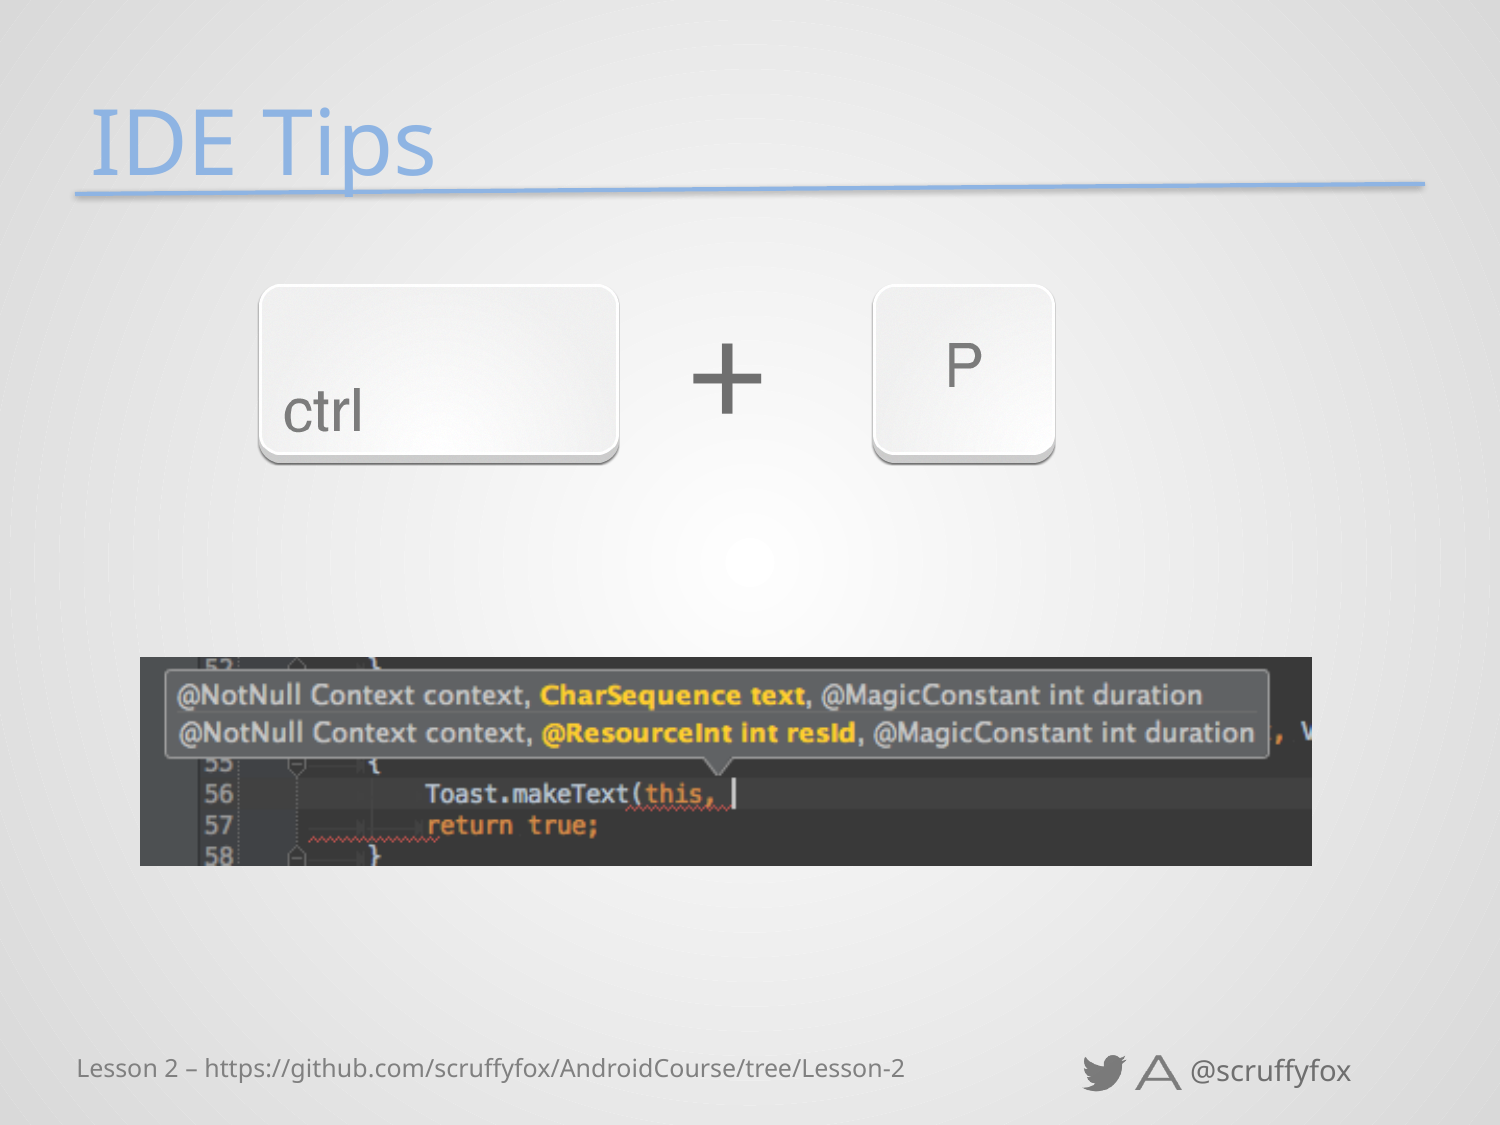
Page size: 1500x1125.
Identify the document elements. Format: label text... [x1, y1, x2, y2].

picture [140, 656, 1312, 866]
text_box + [675, 268, 780, 464]
picture [871, 284, 1056, 466]
picture [1074, 1042, 1182, 1103]
title IDE Tips [75, 45, 1425, 233]
picture [256, 284, 620, 466]
